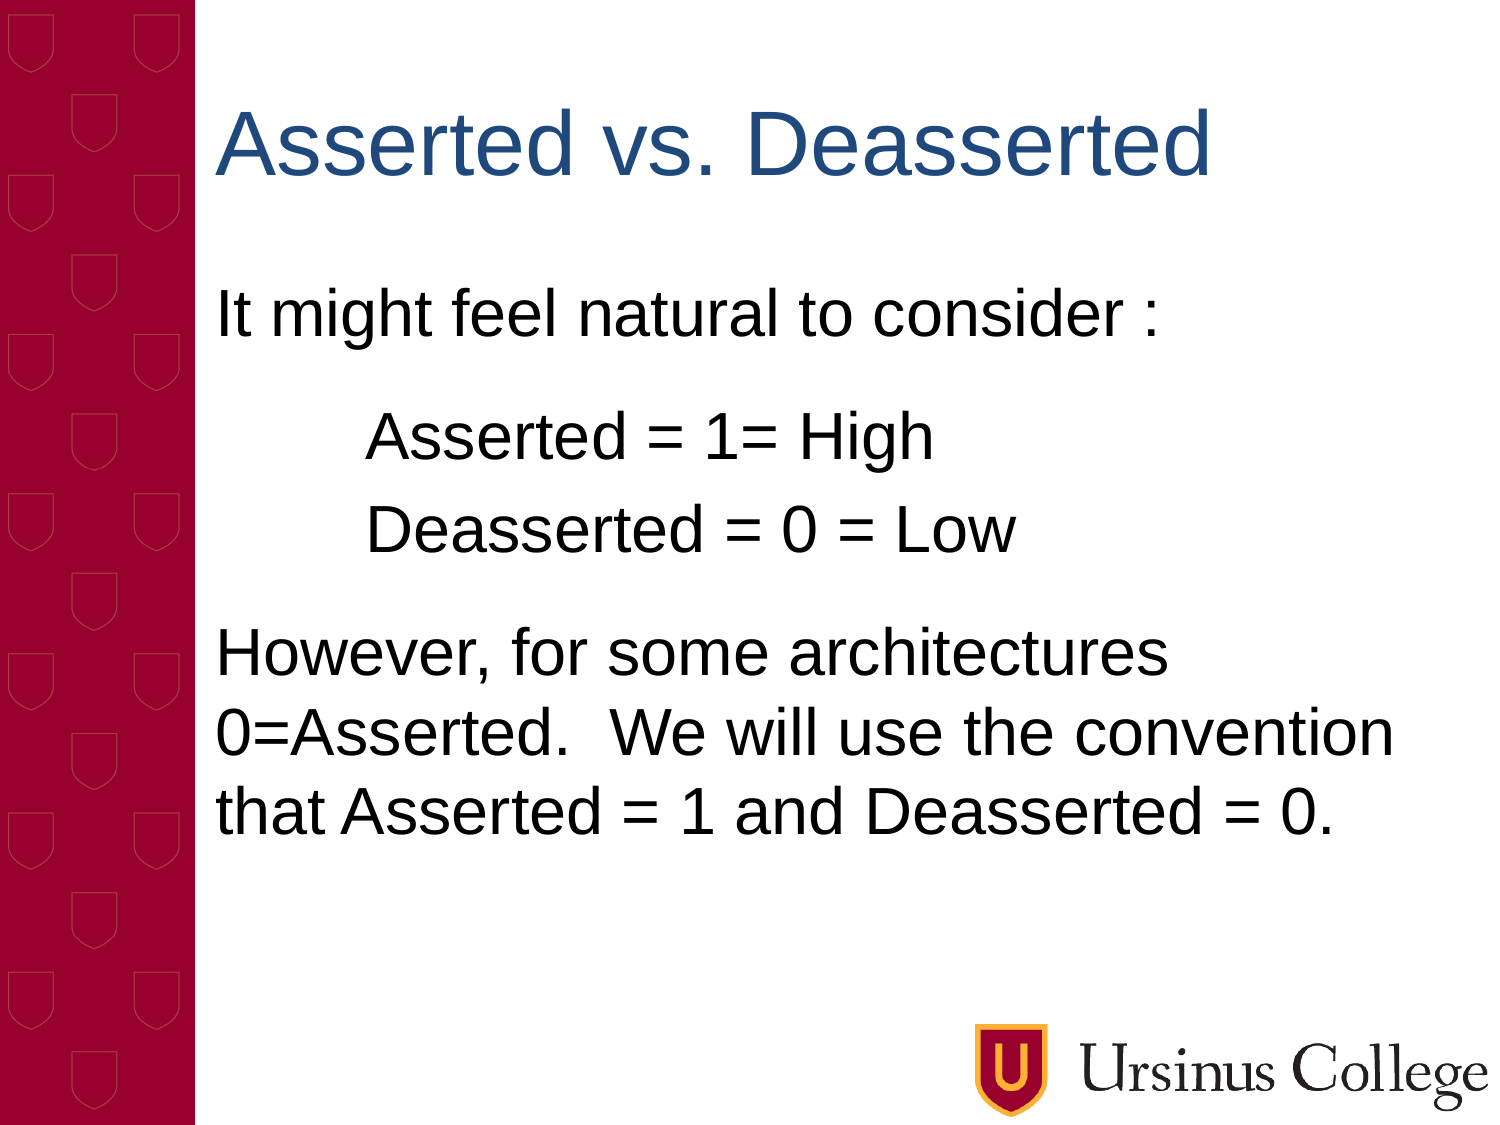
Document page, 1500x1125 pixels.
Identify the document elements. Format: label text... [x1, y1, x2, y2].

title Asserted vs. Deasserted [200, 45, 1425, 233]
list It might feel natural to consider : Asserted = 1= High Deasserted = 0 = Low However, for some architectures 0=Asserted. We will use the convention that Asserted = 1 and Deasserted = 0. [200, 262, 1425, 988]
picture [0, 0, 196, 1125]
picture [975, 1024, 1488, 1117]
